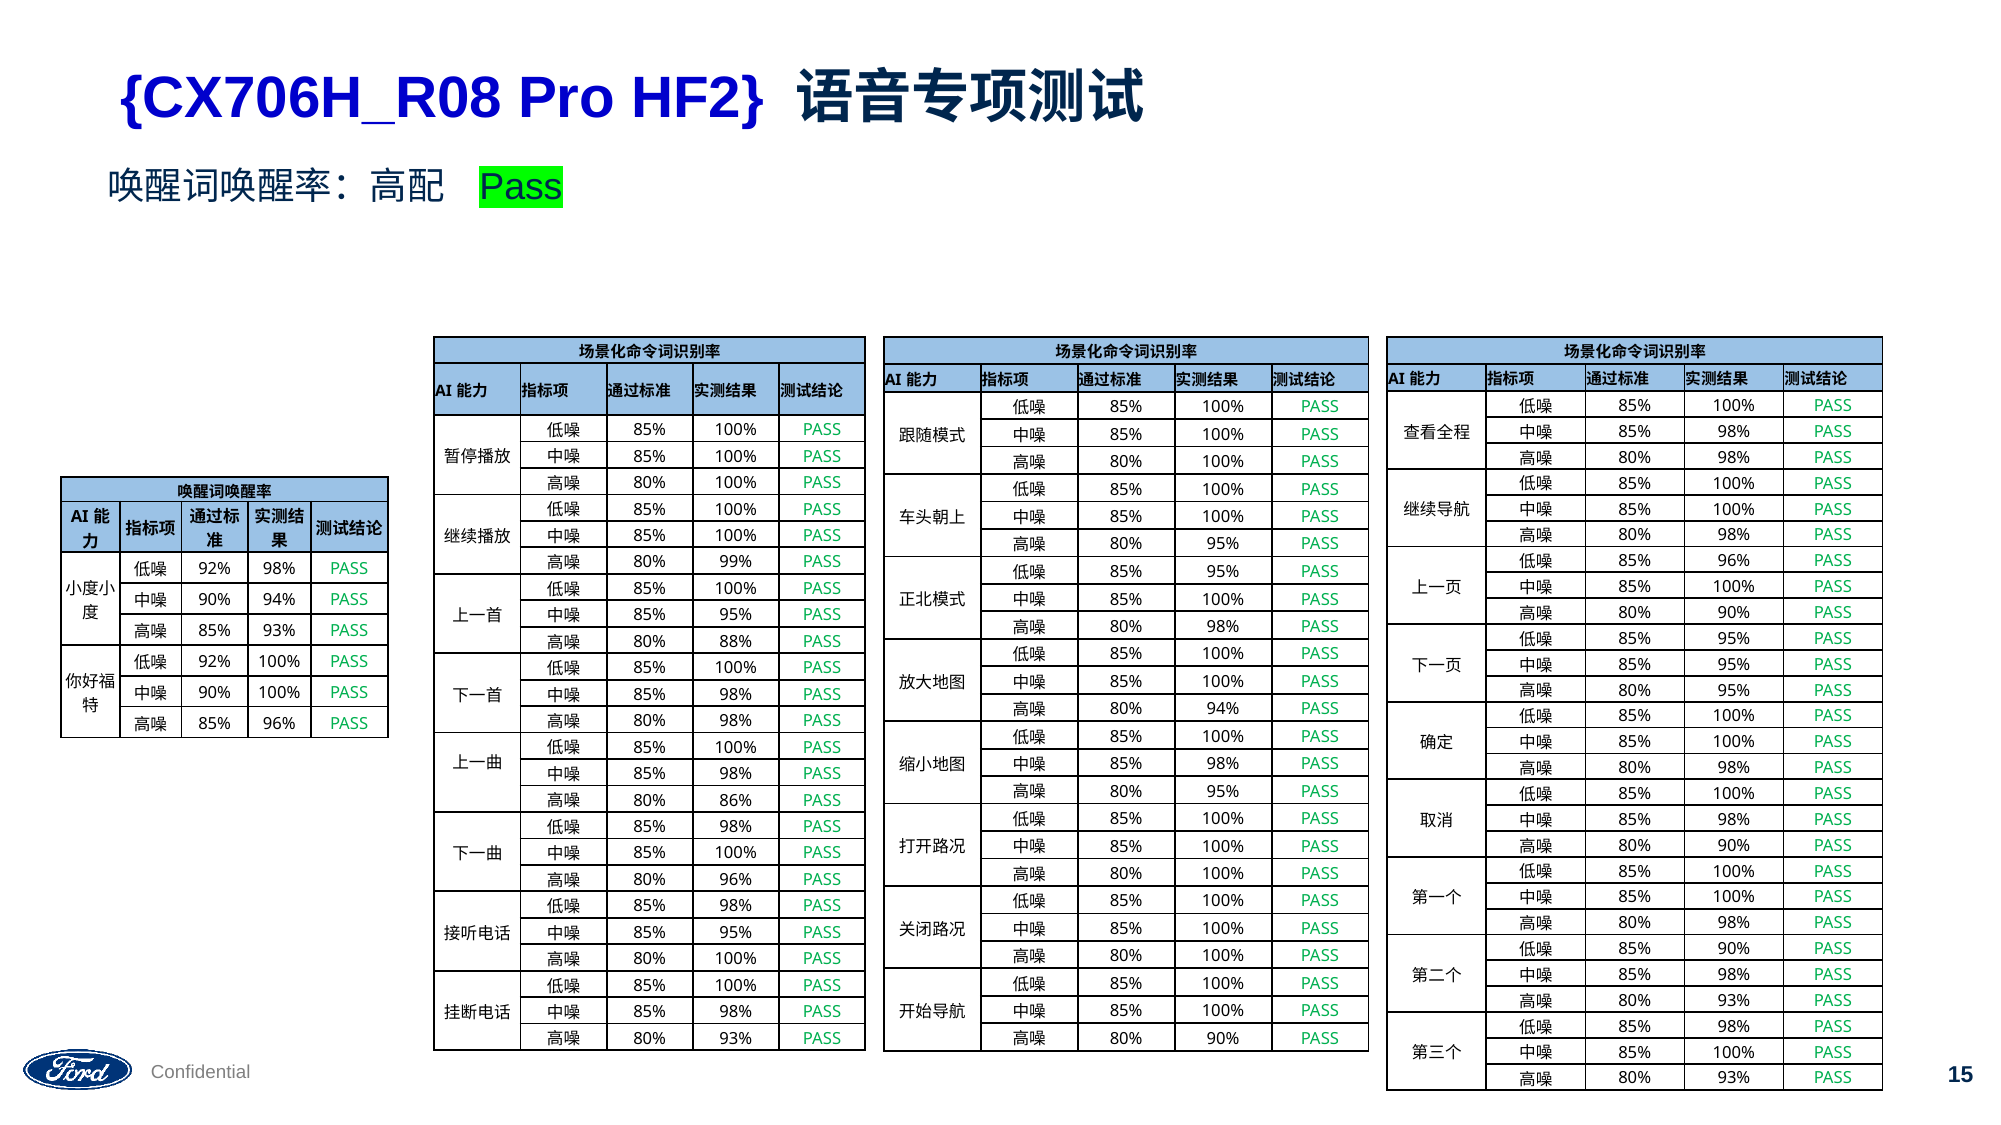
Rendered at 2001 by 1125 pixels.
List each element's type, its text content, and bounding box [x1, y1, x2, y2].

table_cell 80% [1586, 832, 1684, 856]
table_cell PASS [1784, 806, 1882, 830]
table_cell 中噪 [521, 760, 606, 785]
table_cell 高噪 [1487, 599, 1585, 623]
table_cell 100% [249, 677, 310, 706]
table_cell 低噪 [1487, 470, 1585, 494]
table_cell 中噪 [982, 997, 1077, 1022]
table_cell PASS [780, 575, 864, 599]
table_cell PASS [780, 442, 864, 467]
table_cell 80% [1586, 677, 1684, 701]
table_cell 80% [608, 1024, 692, 1049]
table_cell 100% [1685, 728, 1783, 753]
table_cell 指标项 [982, 365, 1077, 391]
table_cell 100% [1176, 585, 1271, 610]
table_cell 98% [1176, 750, 1271, 775]
table_cell 98% [694, 681, 778, 705]
table_cell 95% [1176, 530, 1271, 556]
table_cell PASS [780, 998, 864, 1023]
table_cell 高噪 [521, 707, 606, 732]
table_cell 98% [694, 892, 778, 917]
table_cell 通过标准 [182, 502, 247, 551]
table_cell PASS [1784, 573, 1882, 597]
table_cell PASS [1273, 475, 1368, 501]
table_cell 100% [694, 654, 778, 679]
table_cell 85% [1586, 780, 1684, 804]
table_cell PASS [1784, 884, 1882, 908]
table_cell PASS [1784, 703, 1882, 727]
table_cell 90% [1685, 935, 1783, 959]
table_cell 低噪 [121, 553, 181, 582]
table_cell 低噪 [521, 495, 606, 520]
table_cell 85% [1079, 585, 1174, 610]
table_cell 85% [608, 522, 692, 546]
table_cell 100% [694, 972, 778, 996]
table_cell 85% [1079, 640, 1174, 665]
table_cell 80% [608, 707, 692, 732]
table_cell 中噪 [982, 420, 1077, 446]
table_cell 正北模式 [885, 557, 980, 638]
table_cell 实测结果 [1176, 365, 1271, 391]
table_cell 98% [694, 707, 778, 732]
table_cell PASS [1784, 418, 1882, 442]
table_cell PASS [780, 495, 864, 520]
table_cell 中噪 [1487, 806, 1585, 830]
table_cell 95% [694, 601, 778, 626]
table_cell 高噪 [521, 548, 606, 573]
table_cell PASS [1273, 722, 1368, 748]
table_cell 指标项 [521, 364, 606, 414]
table_cell 100% [1685, 392, 1783, 416]
table_cell 高噪 [1487, 987, 1585, 1011]
table_cell PASS [780, 707, 864, 732]
table_cell 低噪 [1487, 780, 1585, 804]
table_cell 100% [694, 522, 778, 546]
table_cell PASS [1273, 420, 1368, 446]
table_cell 100% [1176, 722, 1271, 748]
table_cell 98% [1685, 444, 1783, 468]
table_cell 85% [1079, 475, 1174, 501]
table_cell 100% [1685, 470, 1783, 494]
table_cell 中噪 [521, 442, 606, 467]
table_cell 85% [608, 919, 692, 943]
table_cell 低噪 [982, 804, 1077, 830]
table_cell 80% [1586, 987, 1684, 1011]
table_cell PASS [1784, 832, 1882, 856]
table_cell 测试结论 [312, 502, 387, 551]
table_cell AI能力 [62, 502, 119, 551]
table_cell 100% [1176, 887, 1271, 913]
table_cell PASS [1273, 942, 1368, 967]
table_cell 90% [182, 584, 247, 613]
table_cell 85% [608, 495, 692, 520]
table_cell PASS [780, 892, 864, 917]
table_cell 98% [694, 760, 778, 785]
table_cell 93% [694, 1024, 778, 1049]
table_cell 高噪 [521, 786, 606, 811]
table_cell 80% [608, 628, 692, 652]
table_cell 低噪 [521, 972, 606, 996]
table_cell 通过标准 [1079, 365, 1174, 391]
table_cell 高噪 [982, 695, 1077, 720]
table_cell 80% [1079, 859, 1174, 885]
table_cell 低噪 [982, 640, 1077, 665]
table_cell 中噪 [982, 750, 1077, 775]
table_cell 85% [1079, 887, 1174, 913]
table_cell 高噪 [521, 1024, 606, 1049]
table_cell 高噪 [982, 612, 1077, 638]
picture [23, 1049, 132, 1090]
table_cell 85% [608, 654, 692, 679]
table_cell PASS [1784, 496, 1882, 520]
text_box 唤醒词唤醒率：高配 Pass [92, 154, 741, 215]
table_cell PASS [1273, 887, 1368, 913]
table_cell PASS [1273, 914, 1368, 940]
table_cell 85% [1079, 804, 1174, 830]
table_cell 100% [694, 733, 778, 758]
table_cell 100% [1176, 447, 1271, 473]
table_cell PASS [1784, 754, 1882, 778]
table_cell 100% [1685, 703, 1783, 727]
table_cell 测试结论 [1273, 365, 1368, 391]
table_cell PASS [1273, 393, 1368, 418]
table_cell 车头朝上 [885, 475, 980, 556]
table_cell 95% [1176, 557, 1271, 583]
table_cell 100% [1176, 420, 1271, 446]
table_cell 100% [694, 442, 778, 467]
table_cell 85% [1586, 1039, 1684, 1063]
table_cell 85% [1586, 858, 1684, 882]
table_cell PASS [1784, 1065, 1882, 1089]
table_cell 85% [182, 707, 247, 737]
table_cell 94% [1176, 695, 1271, 720]
table_cell 95% [1685, 677, 1783, 701]
table_cell 93% [1685, 987, 1783, 1011]
table_cell 100% [1176, 475, 1271, 501]
table_cell 98% [694, 998, 778, 1023]
table_cell PASS [1784, 910, 1882, 934]
table_cell PASS [1273, 750, 1368, 775]
table_cell 85% [1586, 573, 1684, 597]
table_cell 85% [1586, 884, 1684, 908]
table_cell 高噪 [521, 945, 606, 970]
table_cell 85% [1586, 651, 1684, 675]
table_cell 85% [608, 601, 692, 626]
table_cell 85% [608, 972, 692, 996]
table_cell PASS [1273, 997, 1368, 1022]
table_cell PASS [1784, 677, 1882, 701]
table_cell 96% [694, 866, 778, 890]
table_cell 高噪 [521, 866, 606, 890]
table_cell 93% [249, 615, 310, 644]
table_cell PASS [780, 839, 864, 864]
table_cell 85% [608, 681, 692, 705]
table_cell 85% [1079, 997, 1174, 1022]
table_cell PASS [780, 469, 864, 494]
table_cell 96% [1685, 547, 1783, 571]
table_cell 第二个 [1388, 935, 1485, 1011]
table_header 唤醒词唤醒率 [62, 478, 387, 501]
table_cell PASS [1273, 1024, 1368, 1050]
table_cell PASS [780, 681, 864, 705]
table_cell PASS [1273, 447, 1368, 473]
table_cell 中噪 [1487, 728, 1585, 753]
table_cell 85% [1079, 393, 1174, 418]
table_cell 高噪 [982, 942, 1077, 967]
table_cell 98% [1685, 961, 1783, 985]
table_cell 95% [1685, 625, 1783, 649]
table_cell 中噪 [982, 667, 1077, 693]
table_cell 80% [1586, 910, 1684, 934]
table_cell 高噪 [1487, 677, 1585, 701]
table_cell 80% [1079, 695, 1174, 720]
table_cell PASS [780, 733, 864, 758]
table_cell 实测结果 [249, 502, 310, 551]
table_cell PASS [1273, 969, 1368, 995]
table_cell 100% [1176, 997, 1271, 1022]
table_cell 低噪 [982, 969, 1077, 995]
table_cell 86% [694, 786, 778, 811]
table_cell 中噪 [121, 677, 181, 706]
table_cell 80% [608, 548, 692, 573]
table_cell 高噪 [1487, 1065, 1585, 1089]
table_cell 实测结果 [1685, 365, 1783, 390]
table_cell 高噪 [1487, 444, 1585, 468]
table_cell 下一曲 [435, 813, 520, 890]
table_cell 90% [1685, 832, 1783, 856]
table_cell 高噪 [521, 469, 606, 494]
table_cell PASS [1273, 667, 1368, 693]
table_cell 100% [1176, 942, 1271, 967]
table_cell 85% [608, 839, 692, 864]
table_cell 低噪 [521, 654, 606, 679]
table_cell AI能力 [435, 364, 520, 414]
table_cell 100% [1176, 832, 1271, 858]
table_cell PASS [1784, 1013, 1882, 1037]
table_cell 85% [1586, 703, 1684, 727]
table_cell PASS [1273, 585, 1368, 610]
table_cell 低噪 [521, 733, 606, 758]
table_cell 测试结论 [780, 364, 864, 414]
table_cell 100% [1176, 859, 1271, 885]
table_cell 85% [1079, 722, 1174, 748]
table_cell 88% [694, 628, 778, 652]
table_cell 暂停播放 [435, 416, 520, 494]
table_cell 中噪 [1487, 573, 1585, 597]
table_cell 中噪 [1487, 1039, 1585, 1063]
table_cell 90% [1176, 1024, 1271, 1050]
table_cell 80% [608, 945, 692, 970]
table_cell PASS [1784, 651, 1882, 675]
table_cell 高噪 [982, 447, 1077, 473]
table_cell 85% [608, 575, 692, 599]
table_cell 通过标准 [608, 364, 692, 414]
table_cell 80% [1586, 444, 1684, 468]
table_cell PASS [1784, 987, 1882, 1011]
table_cell 85% [1586, 418, 1684, 442]
table_cell 100% [1685, 780, 1783, 804]
table_cell 低噪 [1487, 547, 1585, 571]
table_cell 低噪 [982, 475, 1077, 501]
table_cell 中噪 [521, 919, 606, 943]
table_cell 中噪 [982, 502, 1077, 528]
table_cell PASS [1273, 832, 1368, 858]
table_cell 跟随模式 [885, 393, 980, 473]
table_cell 90% [1685, 599, 1783, 623]
table_cell 上一首 [435, 575, 520, 652]
table_cell 99% [694, 548, 778, 573]
table_cell PASS [780, 866, 864, 890]
table_cell 80% [1586, 599, 1684, 623]
table_cell 低噪 [521, 892, 606, 917]
table_cell 确定 [1388, 703, 1485, 778]
table_cell 85% [1586, 392, 1684, 416]
table_cell 85% [1586, 547, 1684, 571]
table_cell 98% [1685, 1013, 1783, 1037]
table_cell PASS [312, 553, 387, 582]
table_cell 100% [1176, 914, 1271, 940]
table_cell 低噪 [982, 887, 1077, 913]
table_cell 中噪 [521, 601, 606, 626]
table_cell 低噪 [982, 393, 1077, 418]
table_cell 第三个 [1388, 1013, 1485, 1089]
table_cell 中噪 [521, 681, 606, 705]
table_cell 低噪 [1487, 392, 1585, 416]
table_cell PASS [1784, 444, 1882, 468]
table_cell 100% [1685, 884, 1783, 908]
table_cell 指标项 [1487, 365, 1585, 390]
table_cell PASS [1784, 1039, 1882, 1063]
table_cell 85% [608, 442, 692, 467]
table_cell 85% [182, 615, 247, 644]
table_cell 100% [694, 469, 778, 494]
table_cell 85% [608, 416, 692, 441]
table_cell 90% [182, 677, 247, 706]
table_cell PASS [1784, 780, 1882, 804]
table_cell 高噪 [1487, 522, 1585, 546]
table_cell 100% [1176, 667, 1271, 693]
table_cell 98% [249, 553, 310, 582]
table_cell 低噪 [1487, 1013, 1585, 1037]
table_cell PASS [780, 786, 864, 811]
table_cell 80% [608, 469, 692, 494]
table_cell 高噪 [982, 859, 1077, 885]
table_cell 中噪 [1487, 651, 1585, 675]
table_cell PASS [780, 628, 864, 652]
table_cell 96% [249, 707, 310, 737]
table_cell 85% [1586, 470, 1684, 494]
table_cell 85% [1079, 502, 1174, 528]
table_cell 92% [182, 553, 247, 582]
table_cell 85% [1586, 806, 1684, 830]
table_cell 中噪 [1487, 496, 1585, 520]
table_cell 98% [1685, 522, 1783, 546]
table_cell PASS [1784, 625, 1882, 649]
table_cell 85% [1079, 557, 1174, 583]
table_cell PASS [780, 601, 864, 626]
table_cell 100% [694, 575, 778, 599]
table_cell 中噪 [982, 832, 1077, 858]
table_cell 低噪 [982, 722, 1077, 748]
table_cell 85% [1586, 935, 1684, 959]
table_cell 85% [608, 998, 692, 1023]
table_cell PASS [780, 1024, 864, 1049]
table_cell PASS [1784, 599, 1882, 623]
table_cell 实测结果 [694, 364, 778, 414]
table_cell PASS [312, 677, 387, 706]
table_cell 100% [1176, 640, 1271, 665]
table_cell 85% [1079, 914, 1174, 940]
table_cell PASS [312, 615, 387, 644]
table_cell 缩小地图 [885, 722, 980, 803]
table_cell 100% [1176, 393, 1271, 418]
table_cell 通过标准 [1586, 365, 1684, 390]
table_cell 打开路况 [885, 804, 980, 885]
table_cell 80% [1586, 522, 1684, 546]
table_cell 高噪 [982, 530, 1077, 556]
table_cell 中噪 [521, 998, 606, 1023]
table_cell PASS [780, 760, 864, 785]
table_cell 中噪 [1487, 418, 1585, 442]
table_cell 80% [1079, 1024, 1174, 1050]
table_cell 98% [1176, 612, 1271, 638]
table_cell 85% [1079, 832, 1174, 858]
table_cell 高噪 [121, 615, 181, 644]
table_cell 小度小度 [62, 553, 119, 644]
table_header 场景化命令词识别率 [435, 338, 864, 362]
table_cell 92% [182, 646, 247, 675]
table_cell 100% [694, 416, 778, 441]
table_cell PASS [780, 945, 864, 970]
table_cell PASS [780, 522, 864, 546]
table_cell PASS [1273, 804, 1368, 830]
table_cell PASS [1784, 728, 1882, 753]
table_cell 接听电话 [435, 892, 520, 970]
table_cell 93% [1685, 1065, 1783, 1089]
table_cell 80% [1079, 612, 1174, 638]
table_cell PASS [1784, 547, 1882, 571]
table_cell 80% [1079, 447, 1174, 473]
table_cell 低噪 [1487, 935, 1585, 959]
table_cell 继续播放 [435, 495, 520, 573]
table_cell 关闭路况 [885, 887, 980, 967]
table_cell PASS [1273, 612, 1368, 638]
table_cell 高噪 [121, 707, 181, 737]
table_cell PASS [1784, 522, 1882, 546]
table_cell PASS [1273, 502, 1368, 528]
table_cell 取消 [1388, 780, 1485, 856]
table_cell 低噪 [521, 813, 606, 838]
table_cell 80% [1079, 777, 1174, 803]
table_cell 80% [608, 786, 692, 811]
table_cell 85% [1586, 961, 1684, 985]
table_cell 100% [694, 839, 778, 864]
table_cell PASS [1273, 640, 1368, 665]
table_cell 低噪 [521, 575, 606, 599]
table_cell PASS [1273, 557, 1368, 583]
table_cell PASS [312, 646, 387, 675]
table_cell 上一曲 [435, 733, 520, 811]
table_cell 低噪 [1487, 858, 1585, 882]
table_cell 80% [1586, 754, 1684, 778]
table_cell 挂断电话 [435, 972, 520, 1049]
table_cell 查看全程 [1388, 392, 1485, 468]
table_cell 低噪 [1487, 703, 1585, 727]
table_cell 中噪 [1487, 961, 1585, 985]
table_cell 80% [1079, 942, 1174, 967]
table_cell 100% [1685, 573, 1783, 597]
table_cell 开始导航 [885, 969, 980, 1050]
table_cell 指标项 [121, 502, 181, 551]
table_cell 低噪 [121, 646, 181, 675]
table_cell 98% [1685, 910, 1783, 934]
table_cell 低噪 [982, 557, 1077, 583]
table_cell PASS [1273, 530, 1368, 556]
table_cell 98% [1685, 806, 1783, 830]
table_cell 100% [1685, 858, 1783, 882]
table_cell 85% [1079, 969, 1174, 995]
table_cell 高噪 [982, 1024, 1077, 1050]
table_cell PASS [780, 548, 864, 573]
table_cell 中噪 [521, 839, 606, 864]
table_cell 下一首 [435, 654, 520, 732]
table_cell 低噪 [1487, 625, 1585, 649]
table_cell 第一个 [1388, 858, 1485, 934]
table_cell PASS [780, 416, 864, 441]
table_cell AI能力 [885, 365, 980, 391]
table_cell 98% [1685, 418, 1783, 442]
table_cell 95% [1685, 651, 1783, 675]
table_cell 100% [1176, 969, 1271, 995]
table_cell 85% [1586, 1013, 1684, 1037]
table_cell 100% [1685, 496, 1783, 520]
table_cell 100% [694, 945, 778, 970]
table_cell 80% [608, 866, 692, 890]
table_cell 85% [1079, 750, 1174, 775]
table_cell 95% [1176, 777, 1271, 803]
table_cell PASS [780, 919, 864, 943]
table_cell PASS [312, 584, 387, 613]
table_cell 85% [1079, 667, 1174, 693]
table_cell 高噪 [1487, 910, 1585, 934]
table_cell PASS [1273, 859, 1368, 885]
table_cell PASS [1784, 470, 1882, 494]
table_cell 80% [1586, 1065, 1684, 1089]
table_cell 高噪 [521, 628, 606, 652]
table_cell 85% [608, 733, 692, 758]
table_cell 85% [608, 760, 692, 785]
table_cell 94% [249, 584, 310, 613]
table_cell PASS [1784, 935, 1882, 959]
table_cell PASS [1273, 695, 1368, 720]
table_cell 中噪 [982, 914, 1077, 940]
table_cell 低噪 [521, 416, 606, 441]
table_cell 下一页 [1388, 625, 1485, 701]
table_cell AI能力 [1388, 365, 1485, 390]
table_cell 中噪 [1487, 884, 1585, 908]
table_header 场景化命令词识别率 [885, 338, 1368, 363]
table_cell 95% [694, 919, 778, 943]
table_cell 继续导航 [1388, 470, 1485, 546]
table_cell 85% [1586, 625, 1684, 649]
table_cell 85% [608, 892, 692, 917]
table_cell 85% [1586, 728, 1684, 753]
table_cell PASS [312, 707, 387, 737]
table_cell 98% [1685, 754, 1783, 778]
table_cell PASS [1273, 777, 1368, 803]
table_cell 100% [1176, 502, 1271, 528]
table_cell 85% [1079, 420, 1174, 446]
table_header 场景化命令词识别率 [1388, 338, 1882, 363]
table_cell 高噪 [1487, 832, 1585, 856]
table_cell PASS [780, 813, 864, 838]
table_cell PASS [1784, 858, 1882, 882]
table_cell 100% [1685, 1039, 1783, 1063]
table_cell 你好福特 [62, 646, 119, 737]
table_cell 100% [1176, 804, 1271, 830]
table_cell PASS [780, 972, 864, 996]
table_cell 80% [1079, 530, 1174, 556]
table_cell PASS [780, 654, 864, 679]
table_cell 85% [608, 813, 692, 838]
table_cell 85% [1586, 496, 1684, 520]
table_cell 98% [694, 813, 778, 838]
table_cell 测试结论 [1784, 365, 1882, 390]
table_cell 中噪 [121, 584, 181, 613]
table_cell 中噪 [521, 522, 606, 546]
table_cell PASS [1784, 961, 1882, 985]
table_cell 100% [249, 646, 310, 675]
table_cell 放大地图 [885, 640, 980, 720]
table_cell 上一页 [1388, 547, 1485, 623]
table_cell 中噪 [982, 585, 1077, 610]
table_cell 高噪 [982, 777, 1077, 803]
title {CX706H_R08 Pro HF2} 语音专项测试 [104, 59, 1883, 155]
table_cell 100% [694, 495, 778, 520]
table_cell 高噪 [1487, 754, 1585, 778]
table_cell PASS [1784, 392, 1882, 416]
